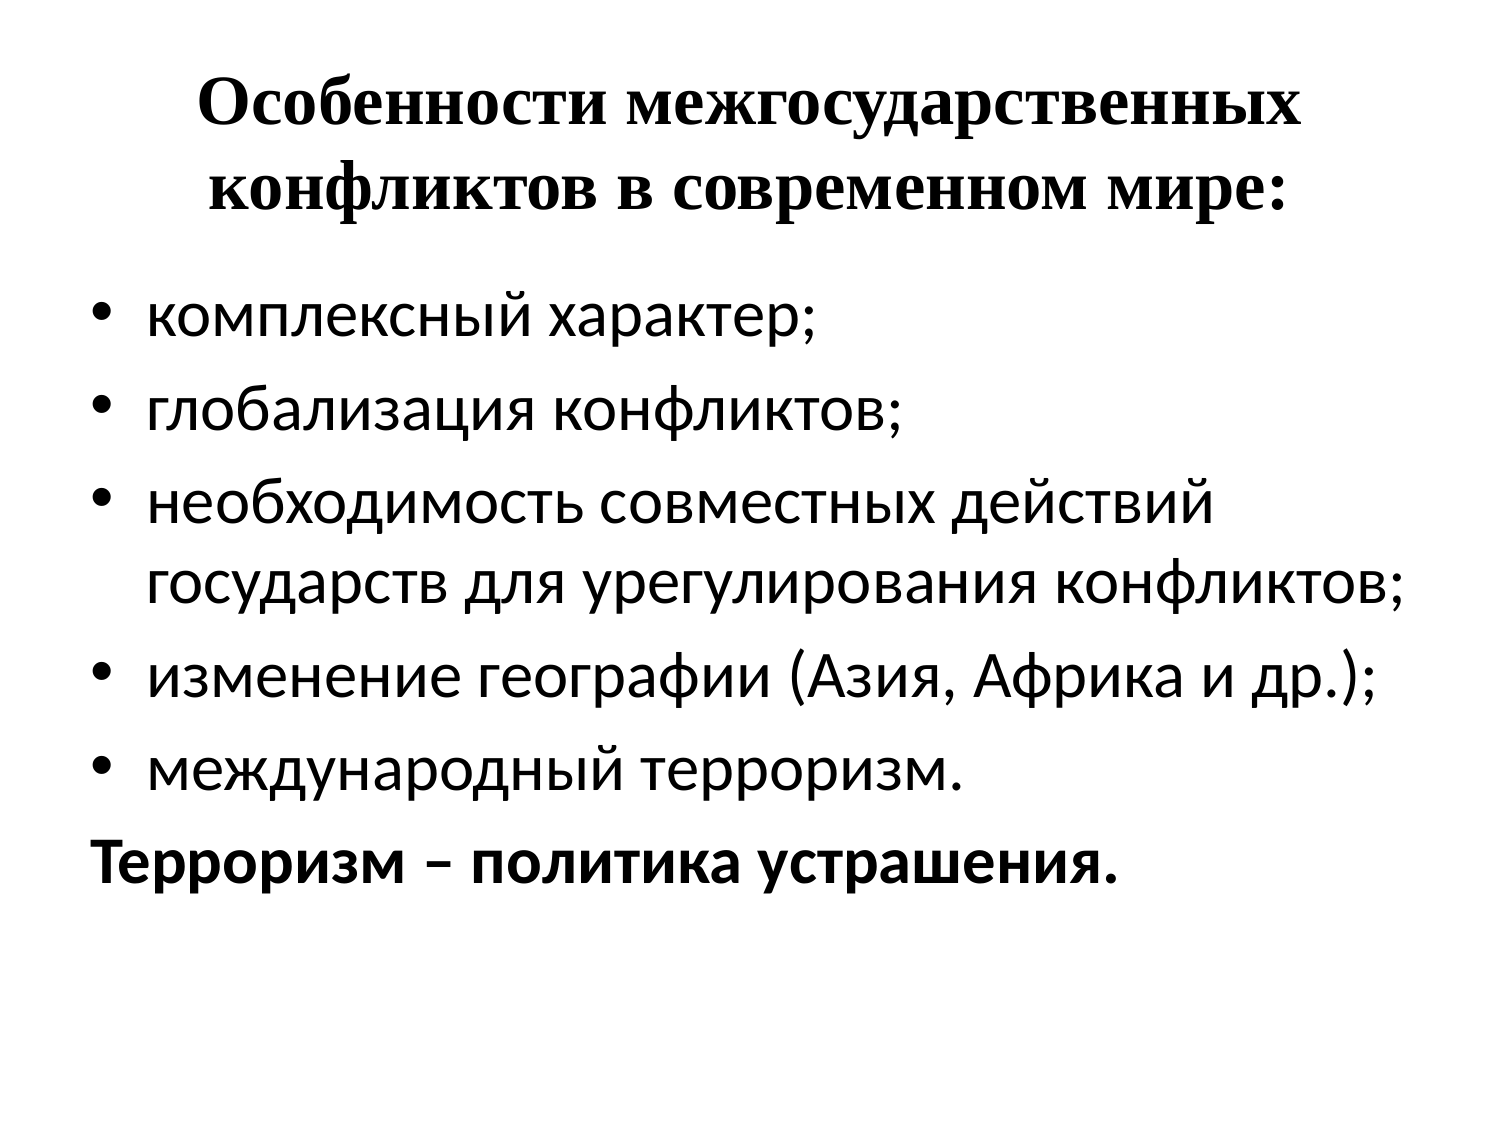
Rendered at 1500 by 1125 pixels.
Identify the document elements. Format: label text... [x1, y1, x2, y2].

title Особенности межгосударственных конфликтов в современном мире: [75, 45, 1425, 233]
list комплексный характер; глобализация конфликтов; необходимость совместных действий государств для урегулирования конфликтов; изменение географии (Азия, Африка и др.); международный терроризм. Терроризм – политика устрашения. [75, 262, 1425, 953]
